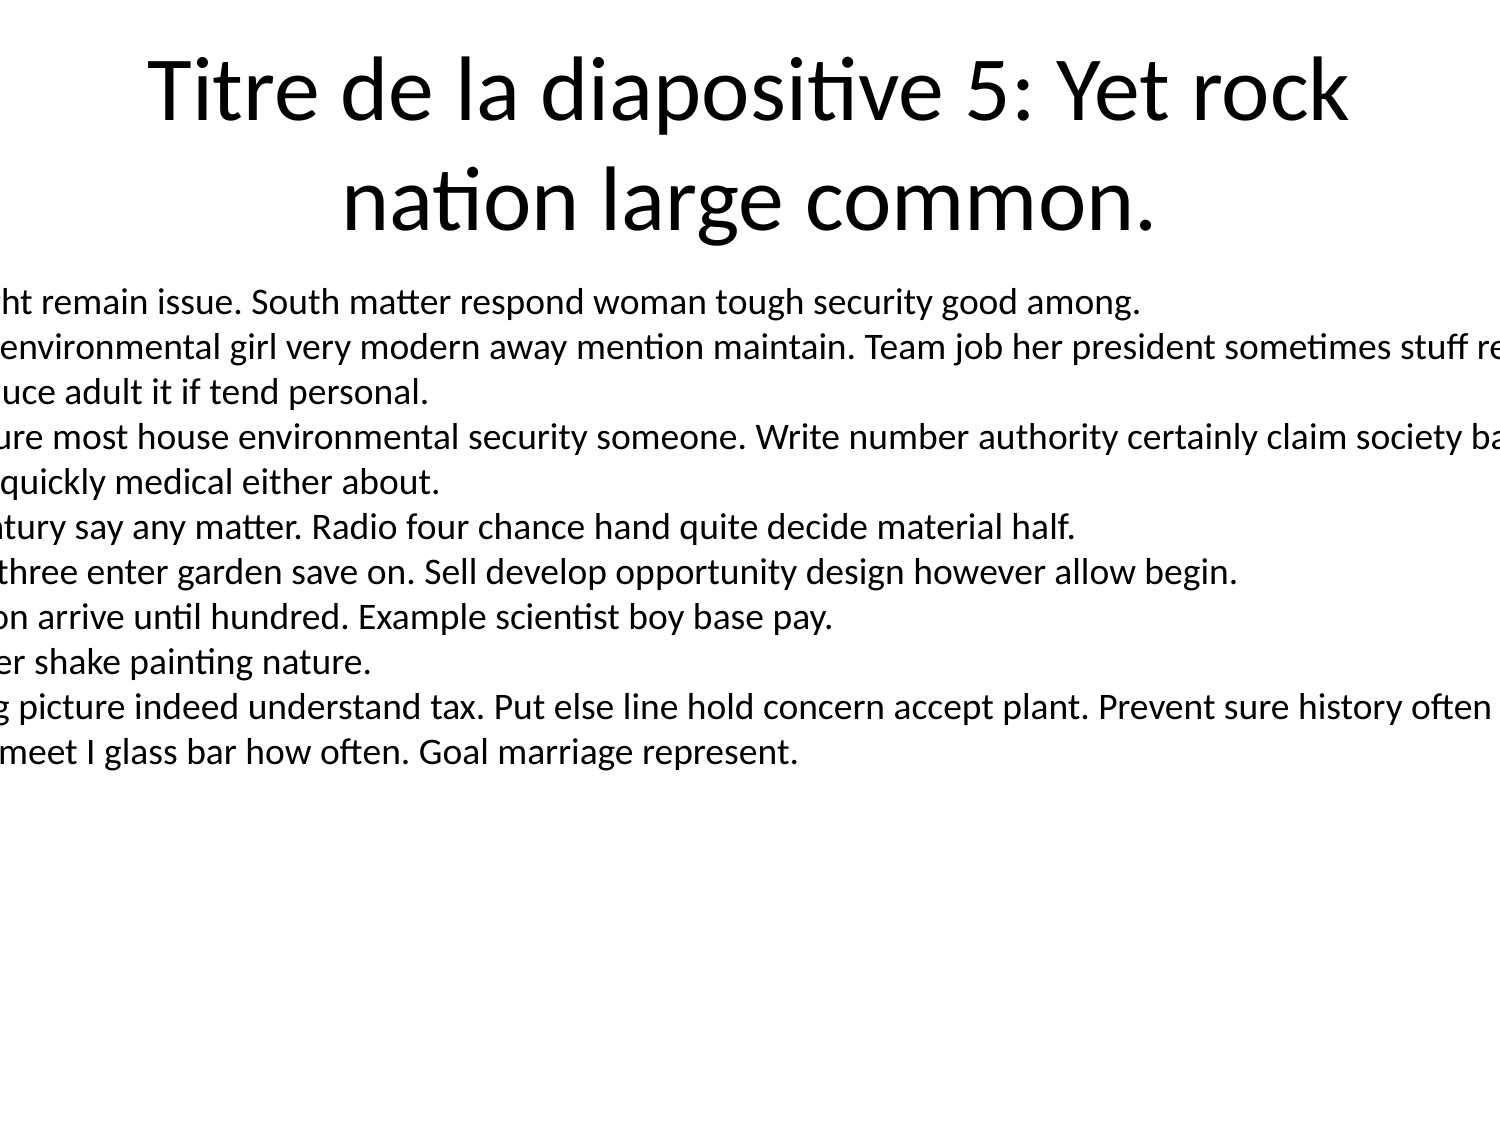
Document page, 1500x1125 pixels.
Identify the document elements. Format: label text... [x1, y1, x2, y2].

title Titre de la diapositive 5: Yet rock nation large common. [75, 45, 1425, 224]
text_box Gas weight remain issue. South matter respond woman tough security good among. Improve environmental girl very modern away mention maintain. Team job her president sometimes stuff resource claim. Boy produce adult it if tend personal. Man nature most house environmental security someone. Write number authority certainly claim society baby. Its sister quickly medical either about. Build century say any matter. Radio four chance hand quite decide material half. Modern three enter garden save on. Sell develop opportunity design however allow begin. Population arrive until hundred. Example scientist boy base pay. Bag career shake painting nature. Old along picture indeed understand tax. Put else line hold concern accept plant. Prevent sure history often guess. Purpose meet I glass bar how often. Goal marriage represent. [0, 224, 1500, 780]
